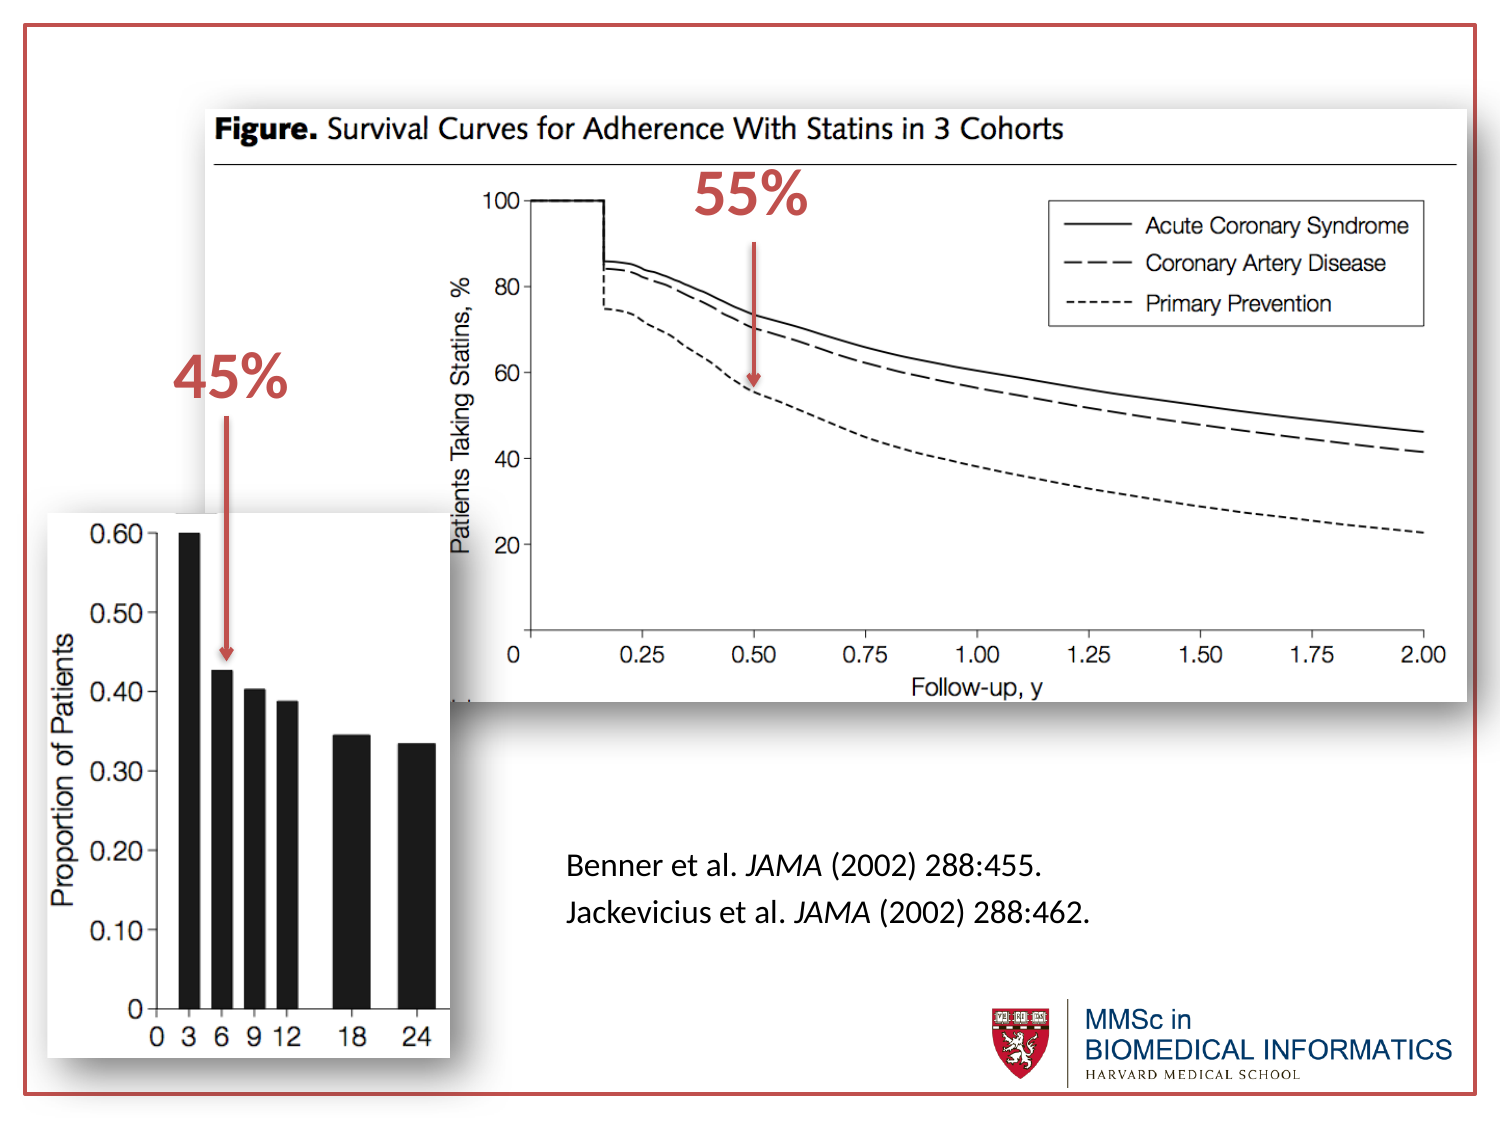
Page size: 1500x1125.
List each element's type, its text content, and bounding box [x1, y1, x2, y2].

picture [987, 999, 1467, 1088]
text_box 45% [158, 324, 200, 447]
list Benner et al. JAMA (2002) 288:455. Jackevicius et al. JAMA (2002) 288:462. [551, 835, 1175, 962]
picture [47, 108, 1467, 1058]
